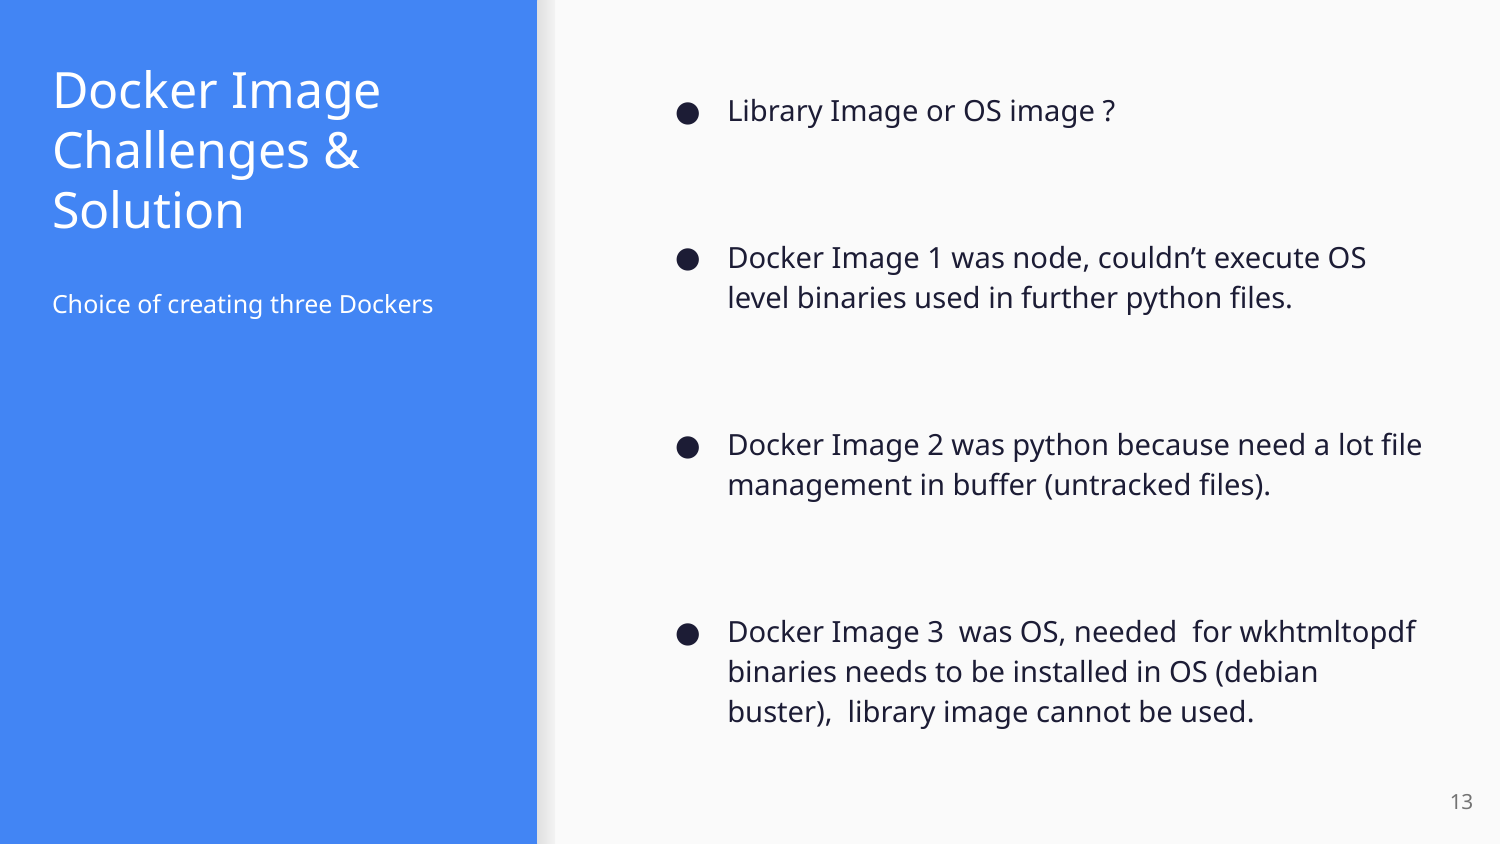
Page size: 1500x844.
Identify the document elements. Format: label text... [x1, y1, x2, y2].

list Library Image or OS image ? Docker Image 1 was node, couldn’t execute OS level binaries used in further python files. Docker Image 2 was python because need a lot file management in buffer (untracked files). Docker Image 3 was OS, needed for wkhtmltopdf binaries needs to be installed in OS (debian buster), library image cannot be used. [637, 71, 1447, 740]
slide_number ‹#› [1398, 770, 1489, 835]
list Choice of creating three Dockers [37, 268, 498, 788]
title Docker Image Challenges & Solution [37, 97, 498, 254]
